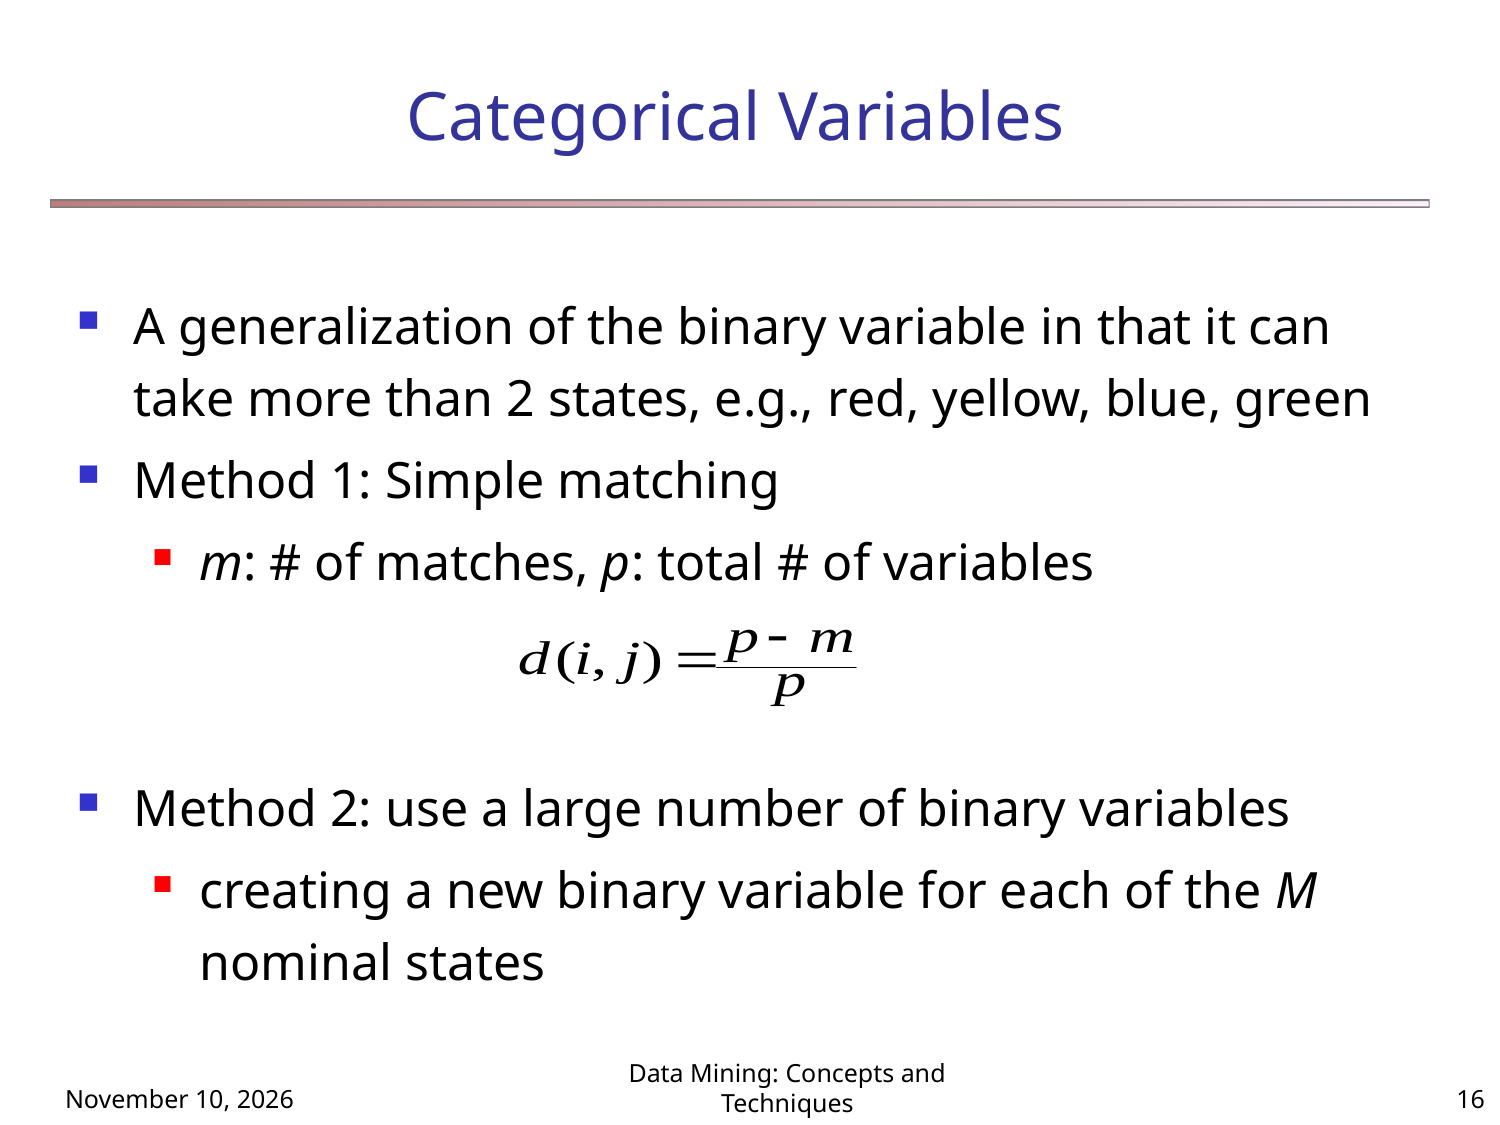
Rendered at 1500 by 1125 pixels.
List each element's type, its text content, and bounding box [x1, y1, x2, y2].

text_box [512, 624, 863, 713]
title Categorical Variables [137, 50, 1335, 179]
slide_number 16 [1187, 1062, 1500, 1125]
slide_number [49, 1062, 363, 1125]
footer Data Mining: Concepts and Techniques [549, 1062, 1026, 1125]
list A generalization of the binary variable in that it can take more than 2 states, e.g., red, yellow, blue, green Method 1: Simple matching m: # of matches, p: total # of variables Method 2: use a large number of binary variables creating a new binary variable for each of the M nominal states [62, 275, 1450, 1000]
